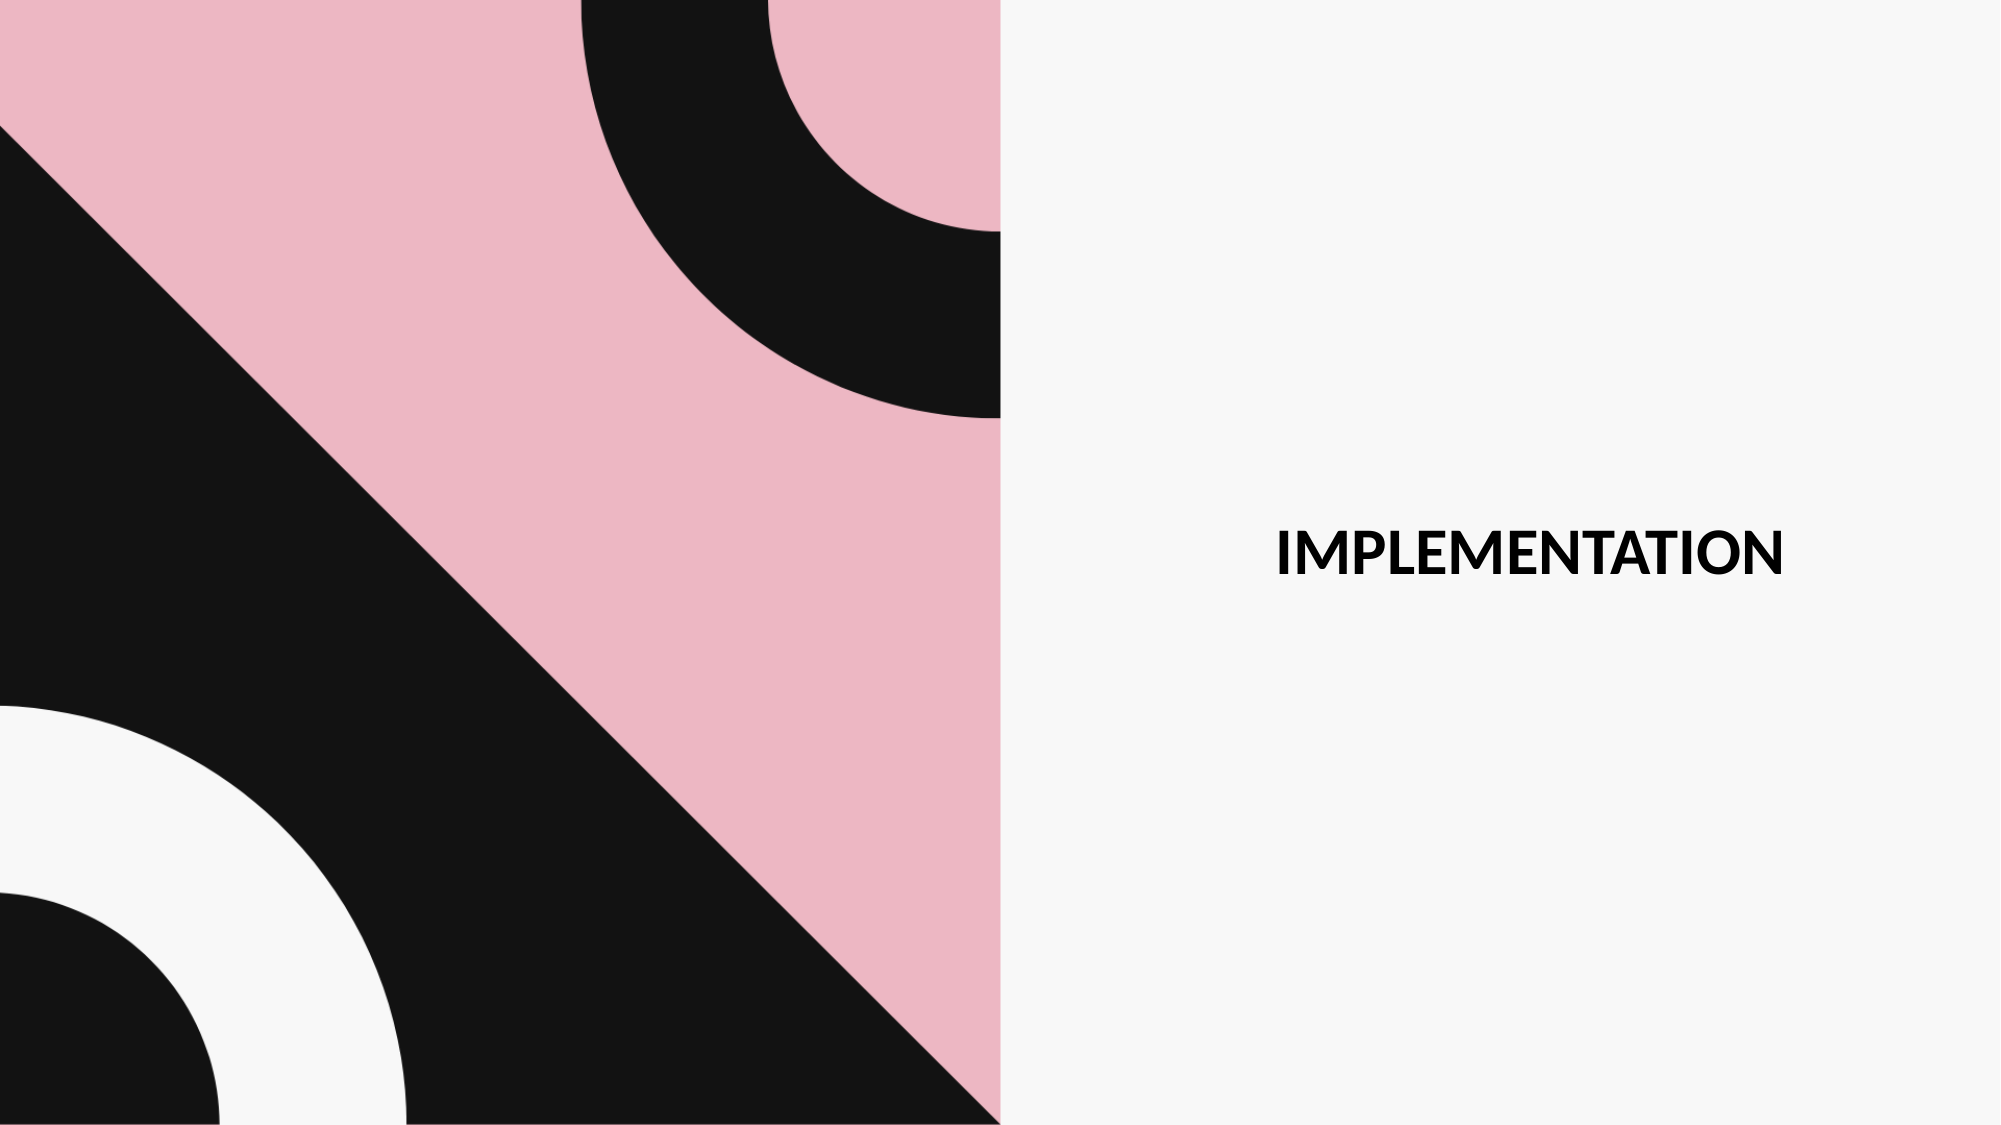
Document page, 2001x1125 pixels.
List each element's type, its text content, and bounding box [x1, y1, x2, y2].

picture [0, 0, 2001, 1125]
text_box IMPLEMENTATION [1260, 500, 1846, 595]
